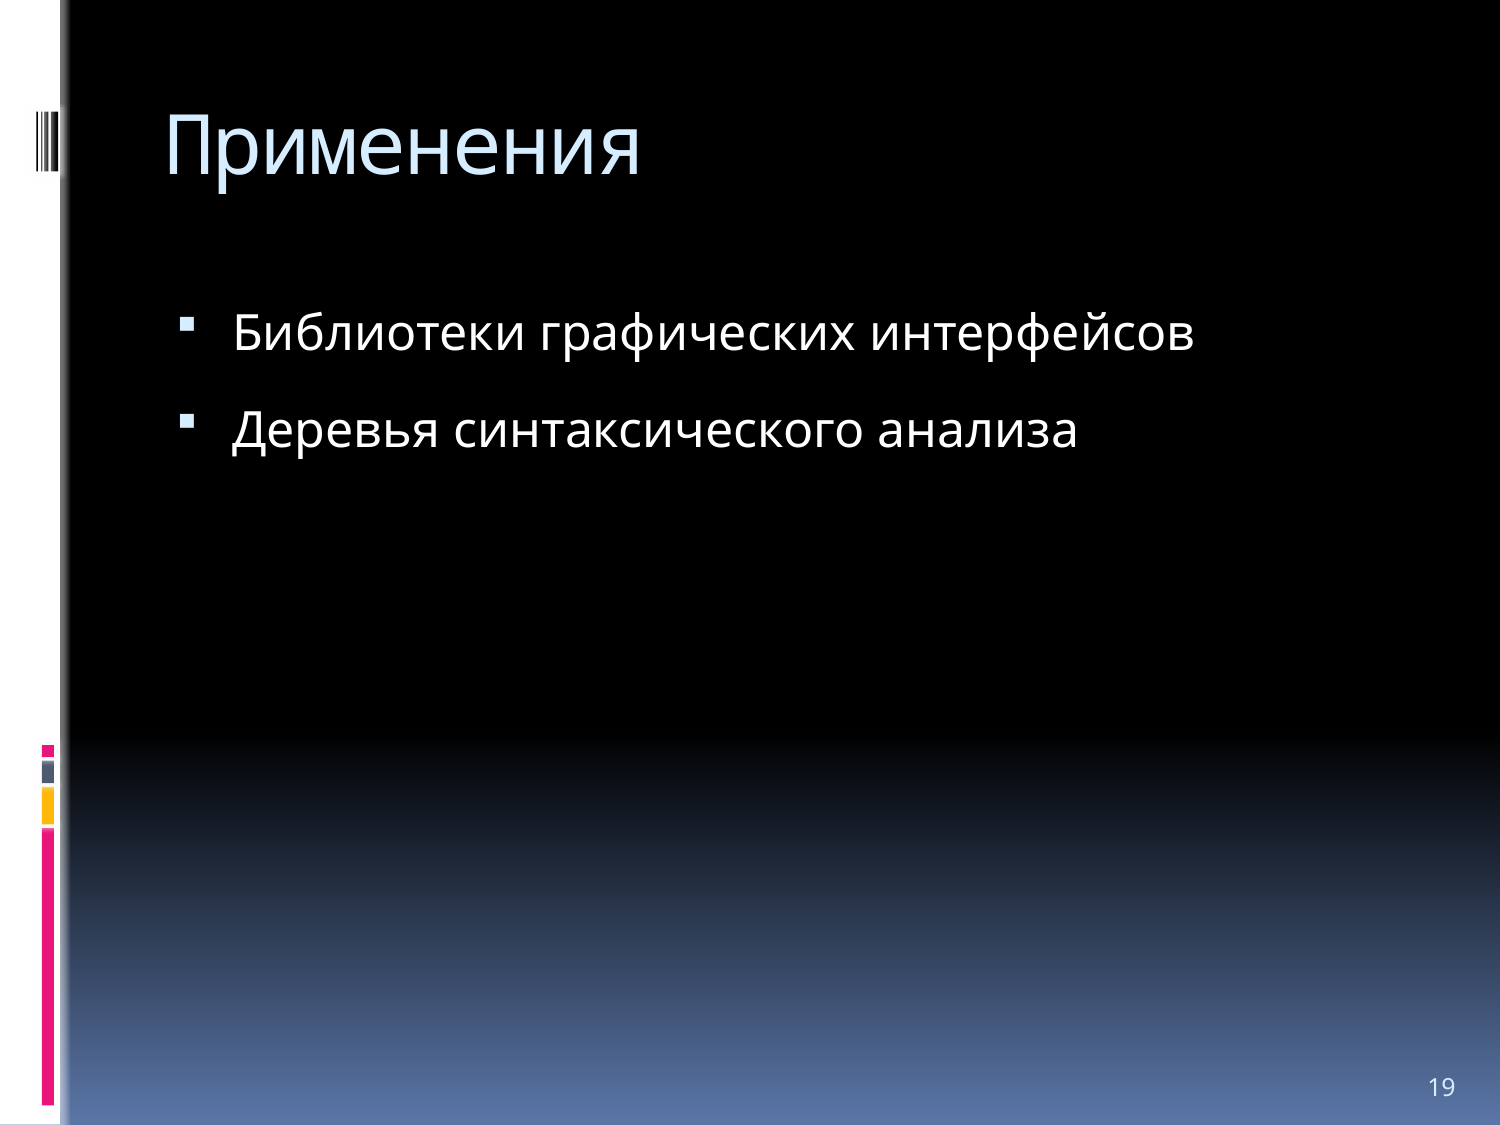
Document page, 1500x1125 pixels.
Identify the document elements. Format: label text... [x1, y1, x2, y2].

list Библиотеки графических интерфейсов Деревья синтаксического анализа [150, 292, 1425, 1043]
title Применения [150, 83, 1425, 234]
slide_number 19 [1412, 1052, 1488, 1113]
